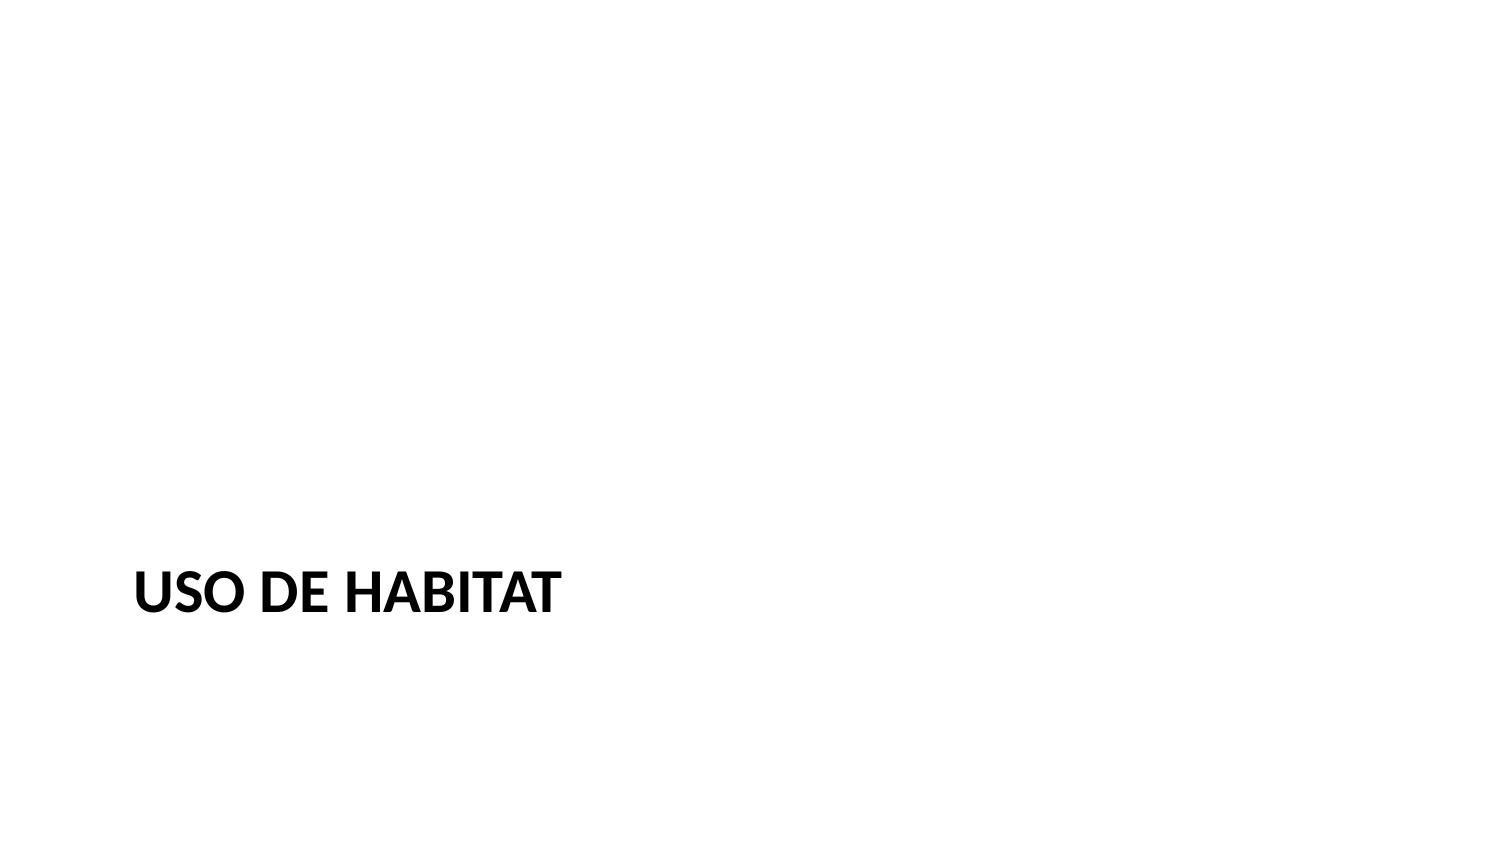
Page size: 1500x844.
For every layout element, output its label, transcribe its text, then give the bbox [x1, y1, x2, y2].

title Uso de Habitat [118, 542, 1394, 710]
